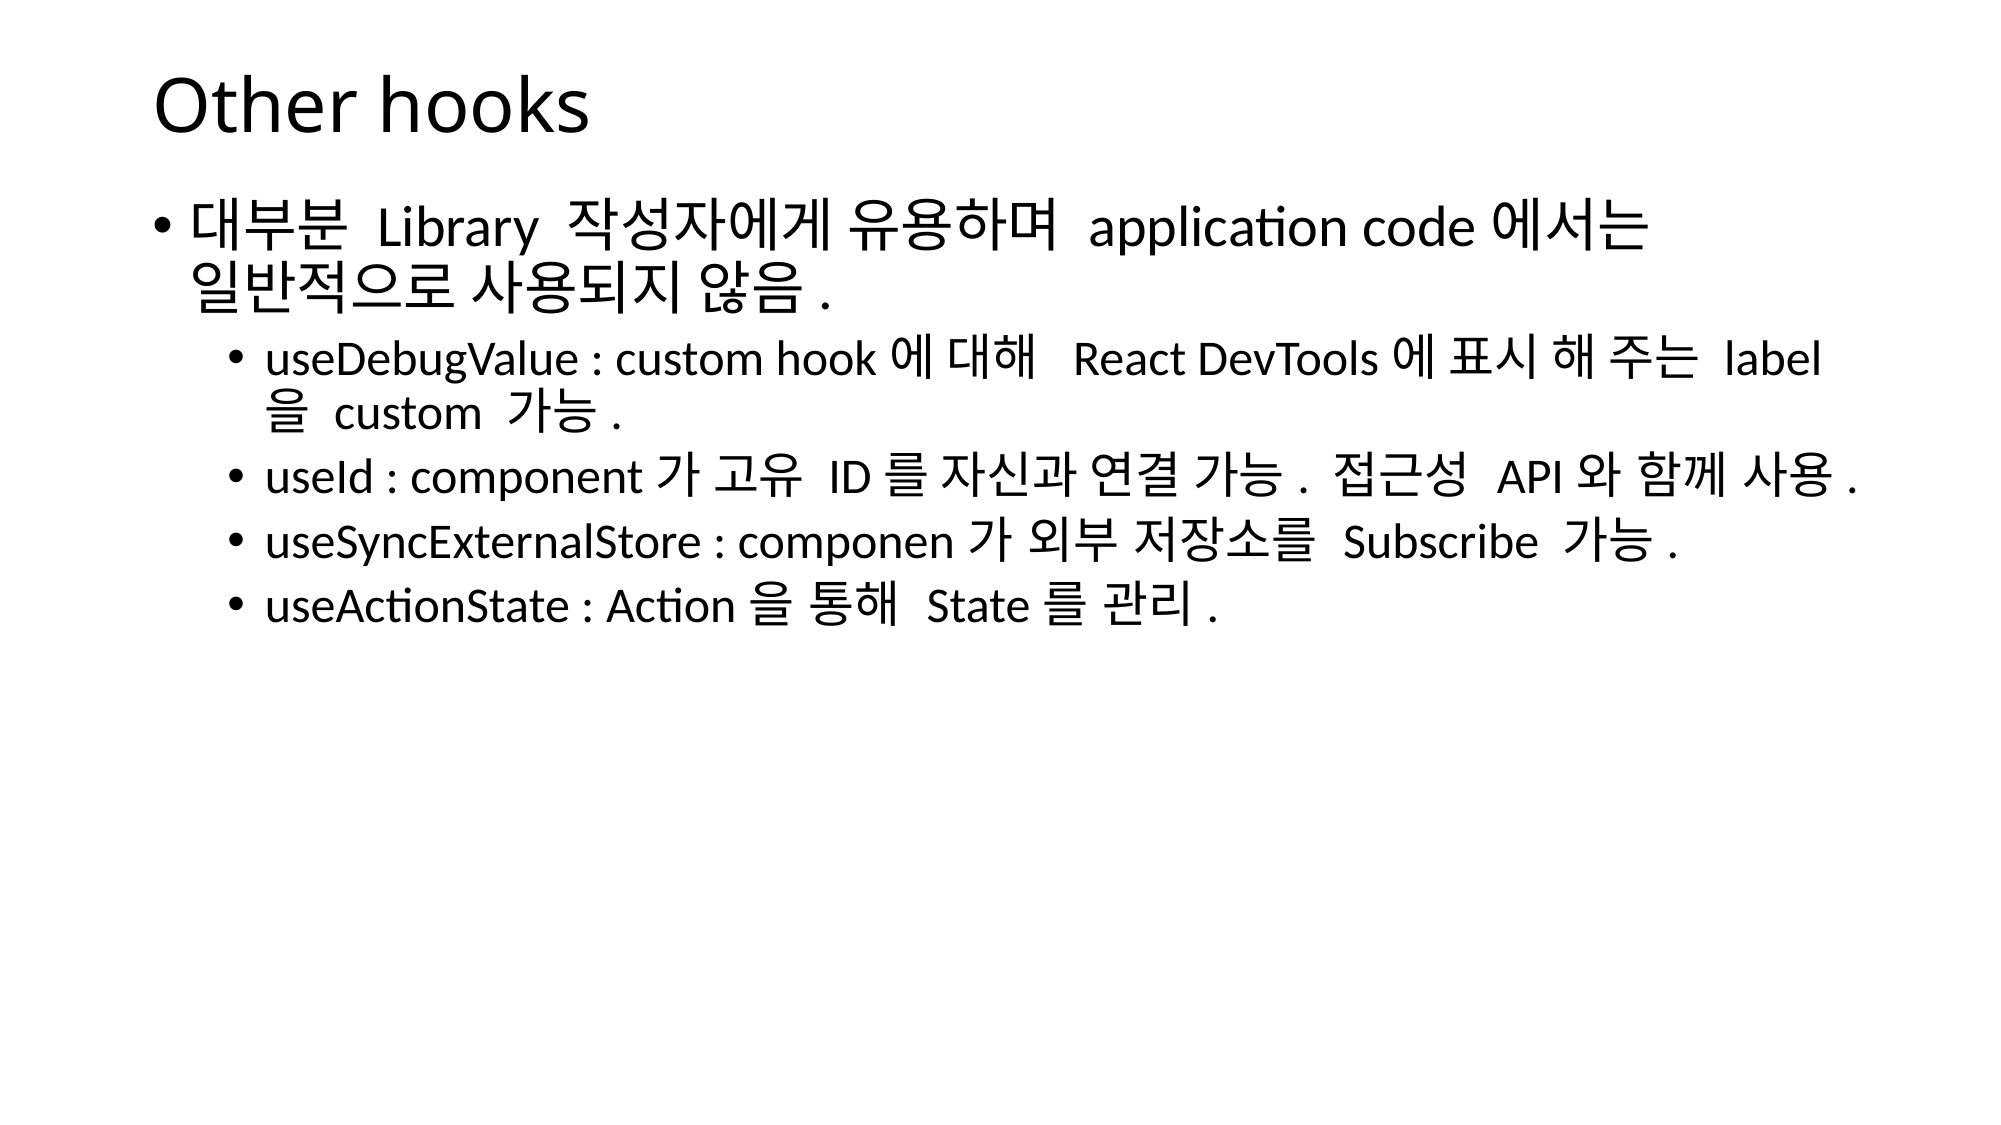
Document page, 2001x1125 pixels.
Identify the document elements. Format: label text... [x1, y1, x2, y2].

list 대부분 Library 작성자에게 유용하며 application code에서는 일반적으로 사용되지 않음. useDebugValue : custom hook에 대해 React DevTools에 표시 해 주는 label을 custom 가능. useId : component가 고유 ID를 자신과 연결 가능. 접근성 API와 함께 사용. useSyncExternalStore : componen가 외부 저장소를 Subscribe 가능. useActionState : Action을 통해 State를 관리. [137, 188, 1863, 1014]
title Other hooks [137, 59, 1863, 157]
